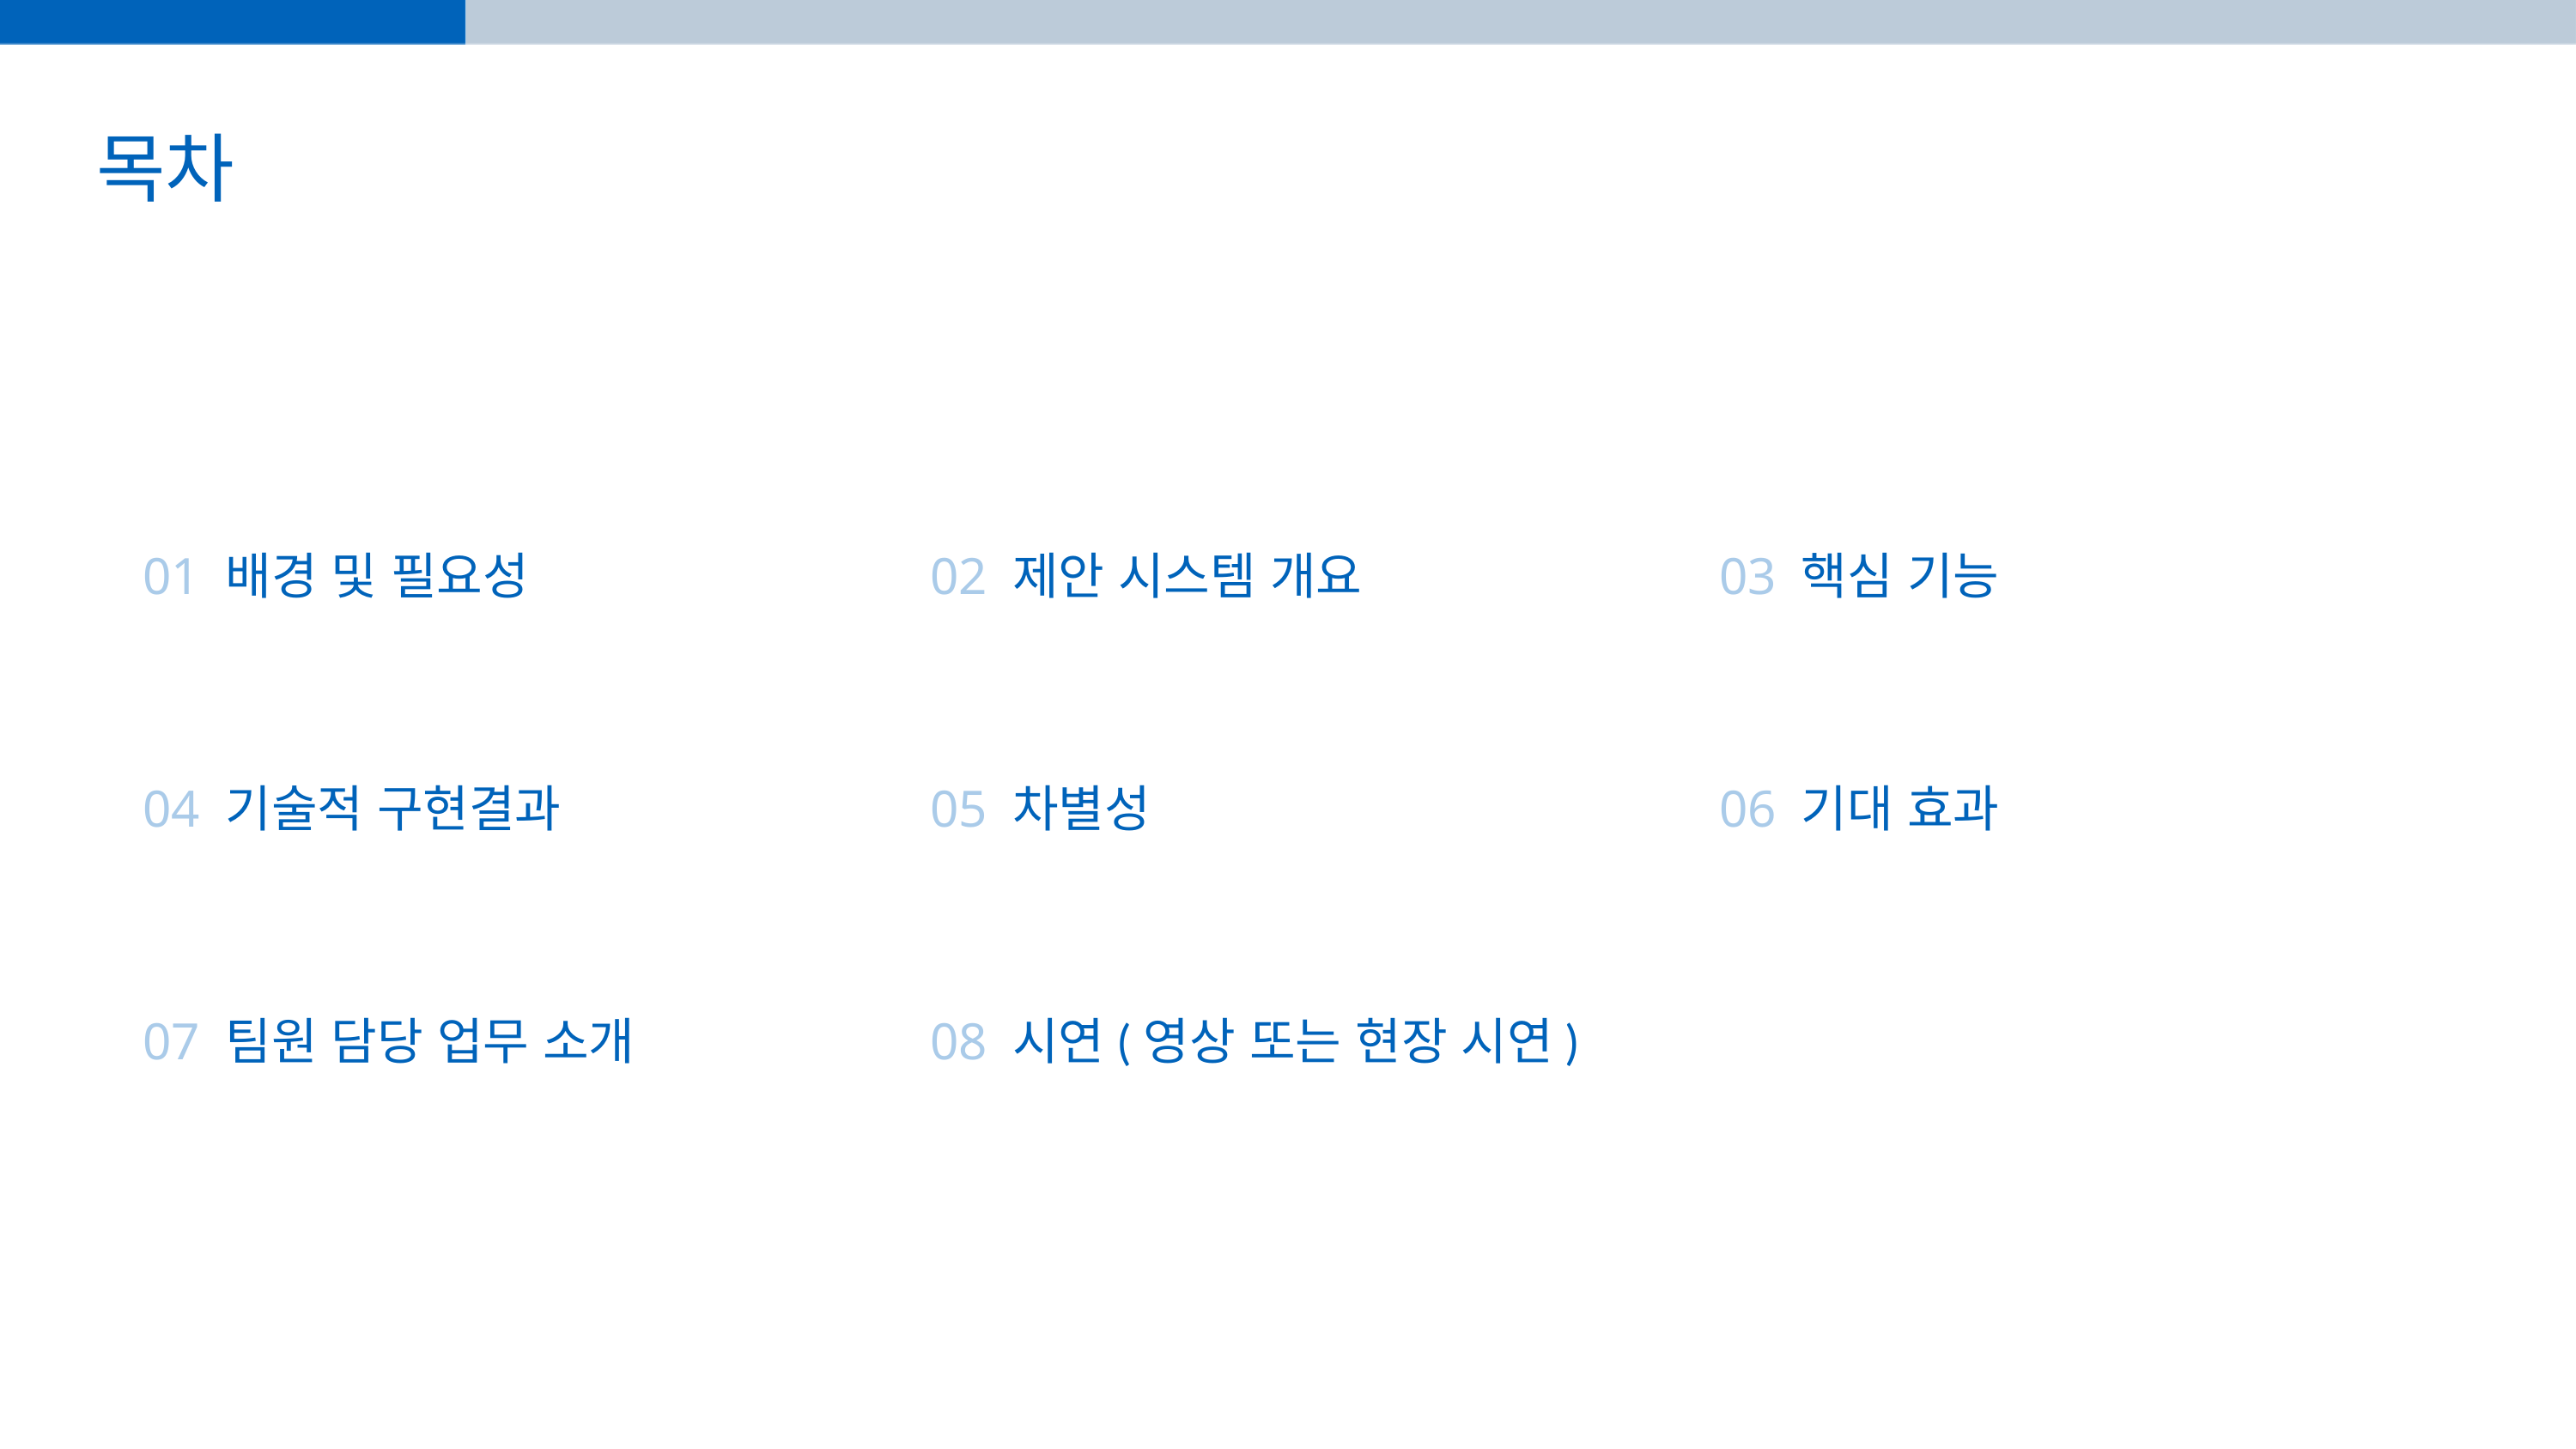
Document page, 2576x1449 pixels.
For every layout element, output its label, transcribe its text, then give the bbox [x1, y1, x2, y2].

text_box 07 [143, 999, 216, 1070]
text_box 06 [1719, 767, 1793, 837]
text_box 03 [1719, 534, 1793, 605]
text_box 기술적 구현결과 [225, 767, 868, 837]
text_box 시연(영상 또는 현장 시연) [1012, 999, 1656, 1070]
text_box 배경 및 필요성 [225, 534, 868, 605]
text_box 04 [143, 767, 216, 837]
text_box 핵심 기능 [1801, 534, 2444, 605]
text_box 제안 시스템 개요 [1012, 534, 1656, 605]
text_box 목차 [96, 116, 2496, 222]
text_box 05 [930, 767, 1004, 837]
text_box 01 [143, 534, 216, 605]
picture [0, 0, 2576, 45]
text_box 차별성 [1012, 767, 1469, 837]
text_box 02 [930, 534, 1004, 605]
text_box 기대 효과 [1801, 767, 2444, 837]
text_box 팀원 담당 업무 소개 [225, 999, 868, 1070]
text_box 08 [930, 999, 1004, 1070]
